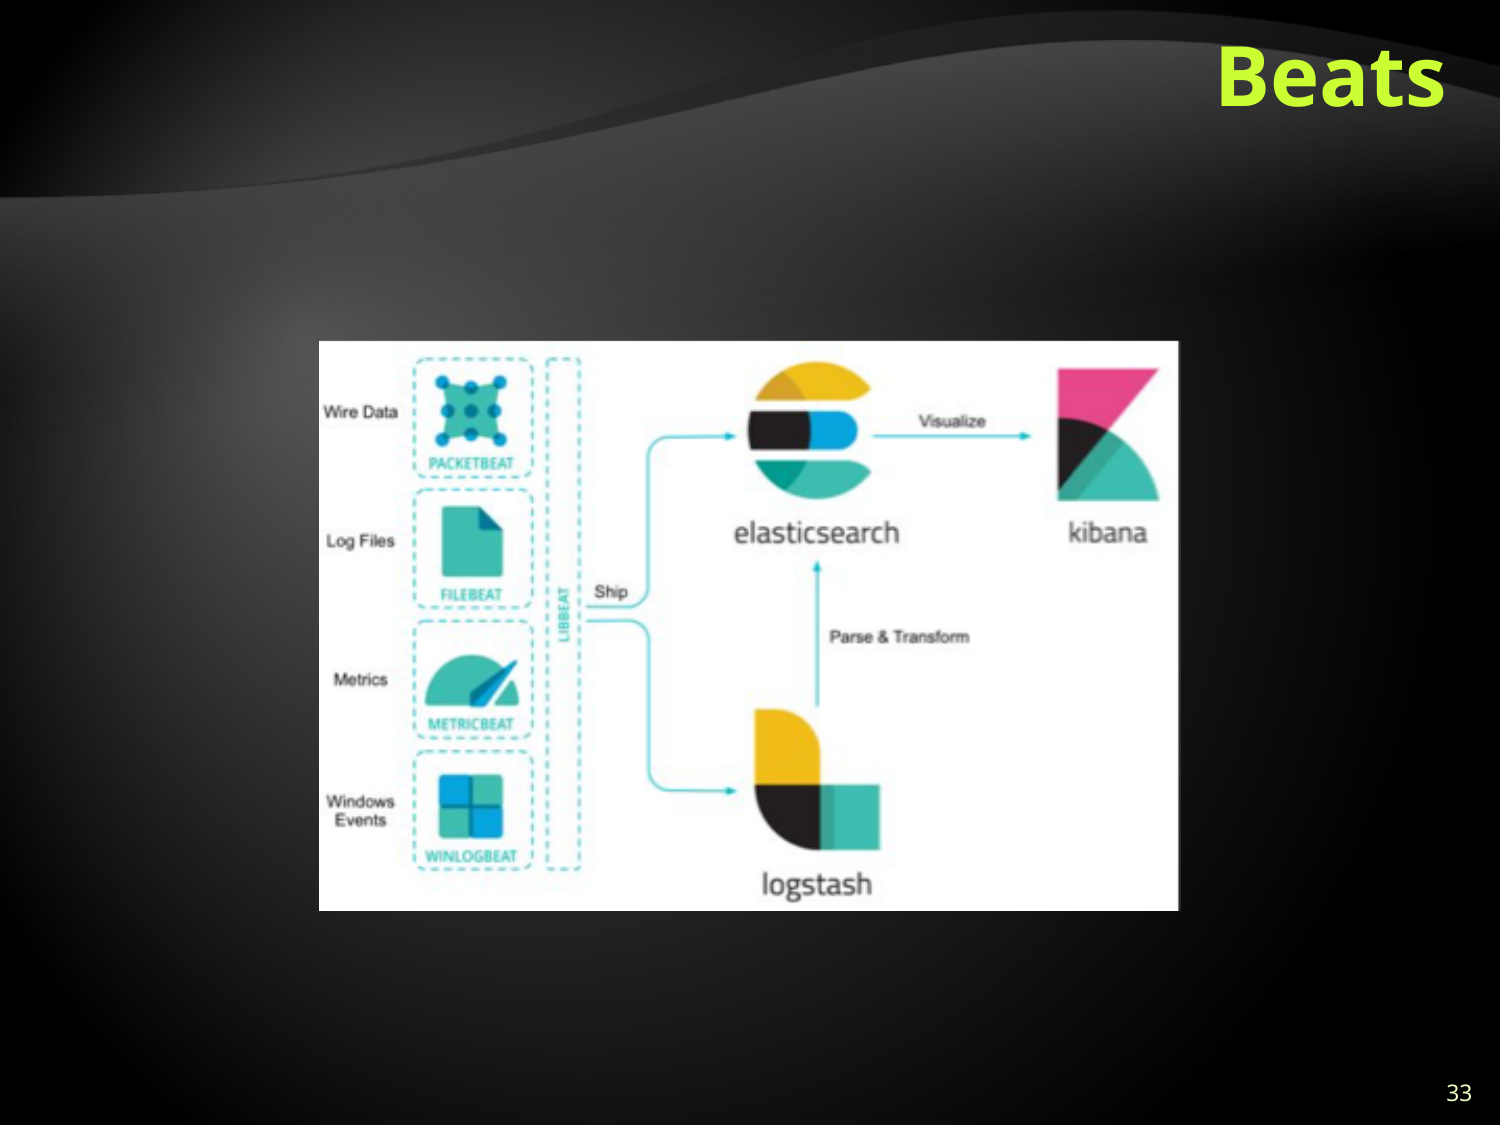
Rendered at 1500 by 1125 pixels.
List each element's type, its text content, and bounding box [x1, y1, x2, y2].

slide_number 33 [1412, 1074, 1488, 1113]
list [319, 339, 1181, 911]
title Beats [300, 12, 1463, 150]
picture [0, 0, 1500, 1125]
